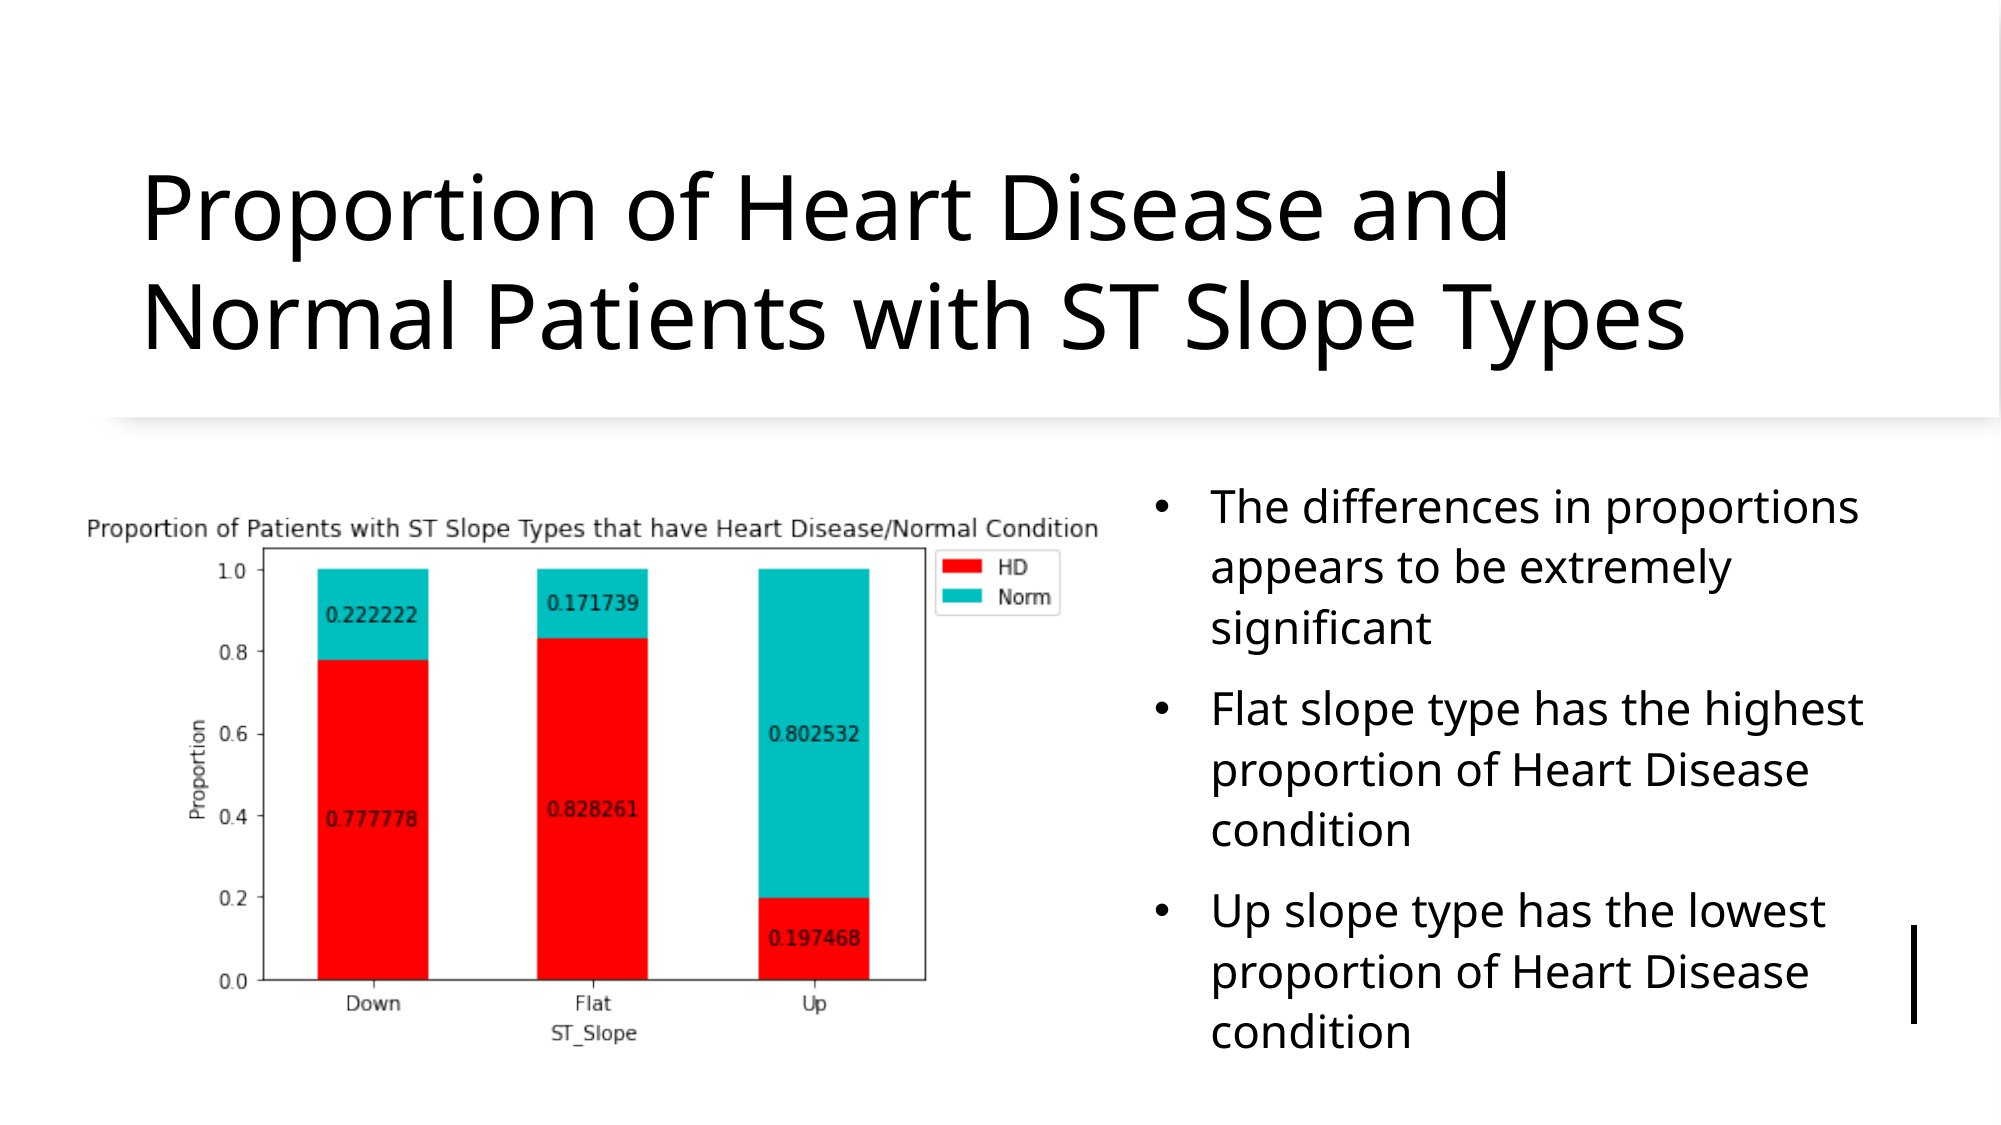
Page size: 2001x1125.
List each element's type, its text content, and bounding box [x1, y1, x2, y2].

list The differences in proportions appears to be extremely significant Flat slope type has the highest proportion of Heart Disease condition Up slope type has the lowest proportion of Heart Disease condition [1139, 464, 1885, 1098]
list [73, 504, 1113, 1057]
title Proportion of Heart Disease and Normal Patients with ST Slope Types [124, 140, 1828, 376]
